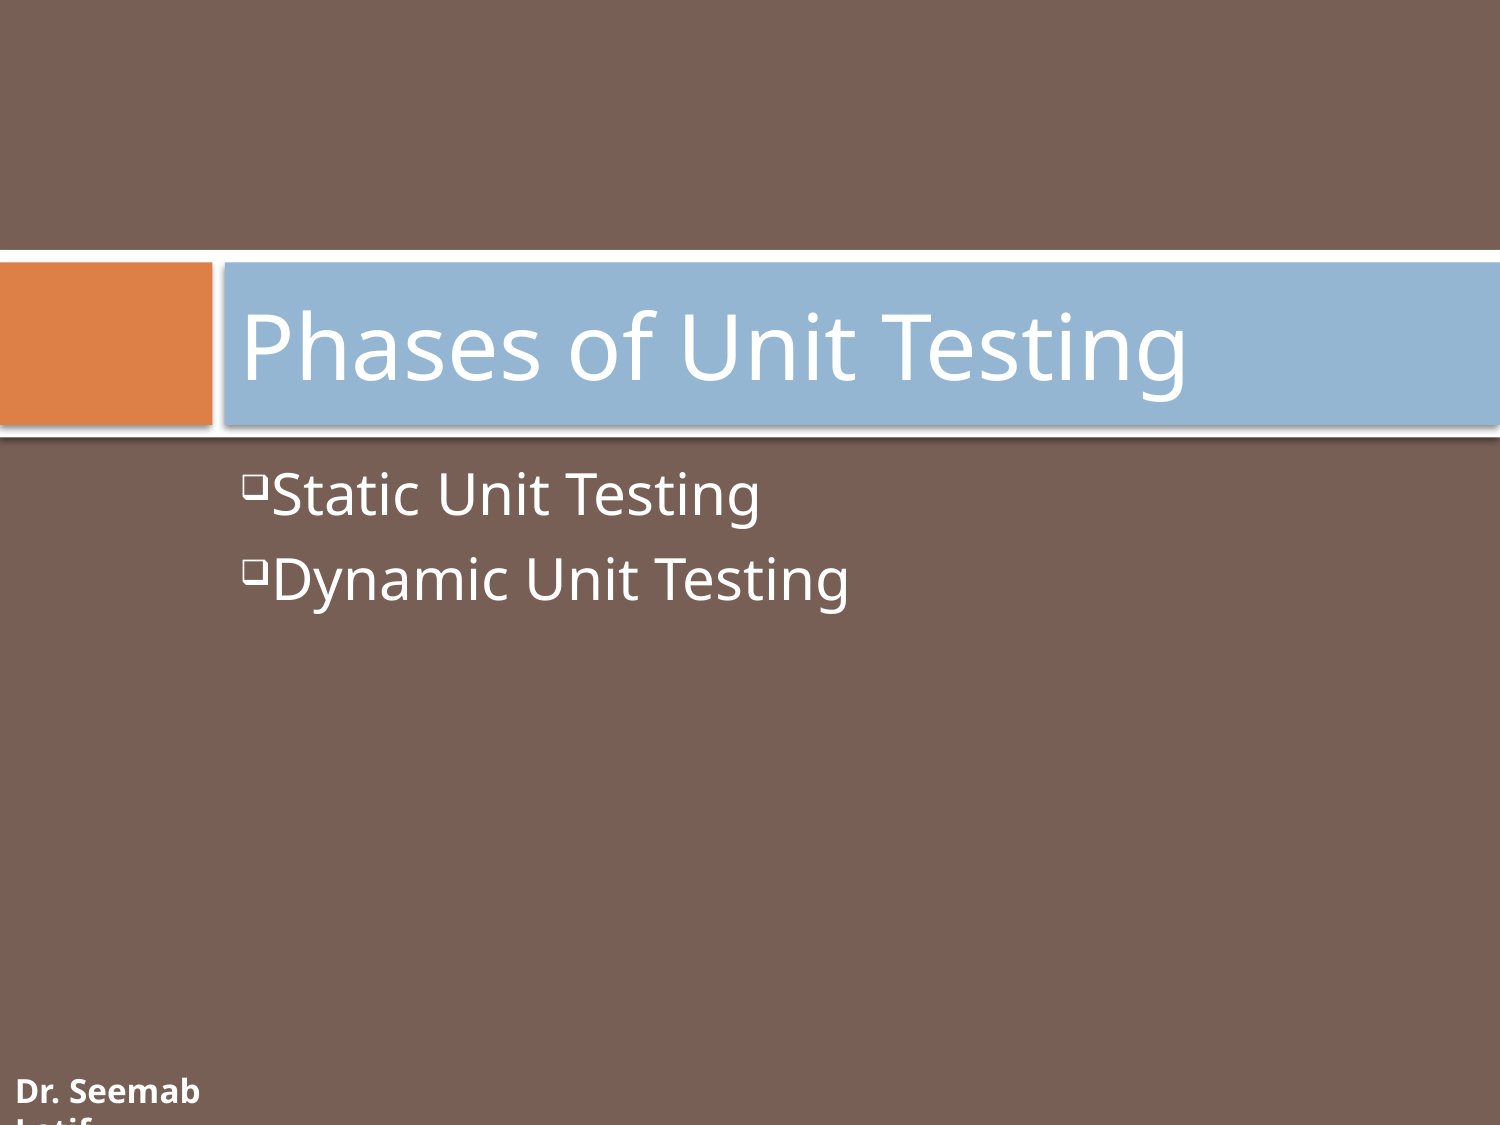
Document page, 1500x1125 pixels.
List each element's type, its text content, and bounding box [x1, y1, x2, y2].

title Phases of Unit Testing [225, 262, 1475, 425]
list Static Unit Testing Dynamic Unit Testing [225, 450, 1394, 725]
